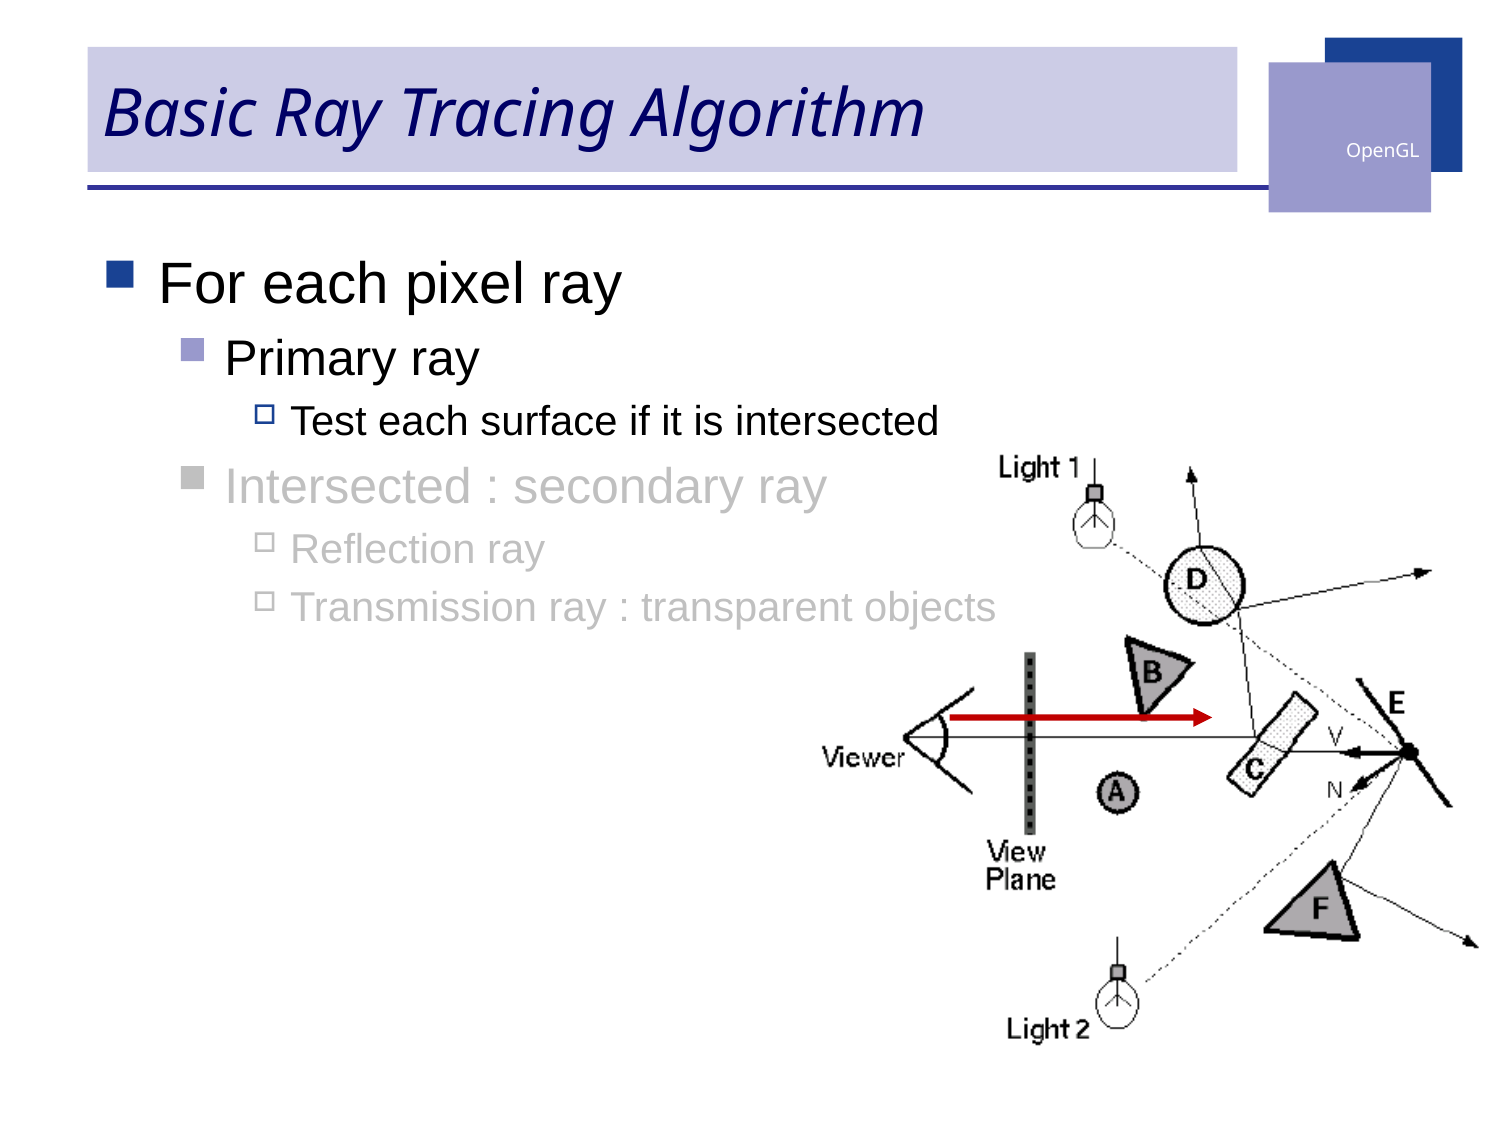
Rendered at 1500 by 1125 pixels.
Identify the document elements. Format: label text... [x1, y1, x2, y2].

picture [795, 409, 1500, 1068]
title Basic Ray Tracing Algorithm [87, 46, 1238, 172]
list For each pixel ray Primary ray Test each surface if it is intersected Intersected : secondary ray Reflection ray Transmission ray : transparent objects [87, 237, 1425, 1013]
